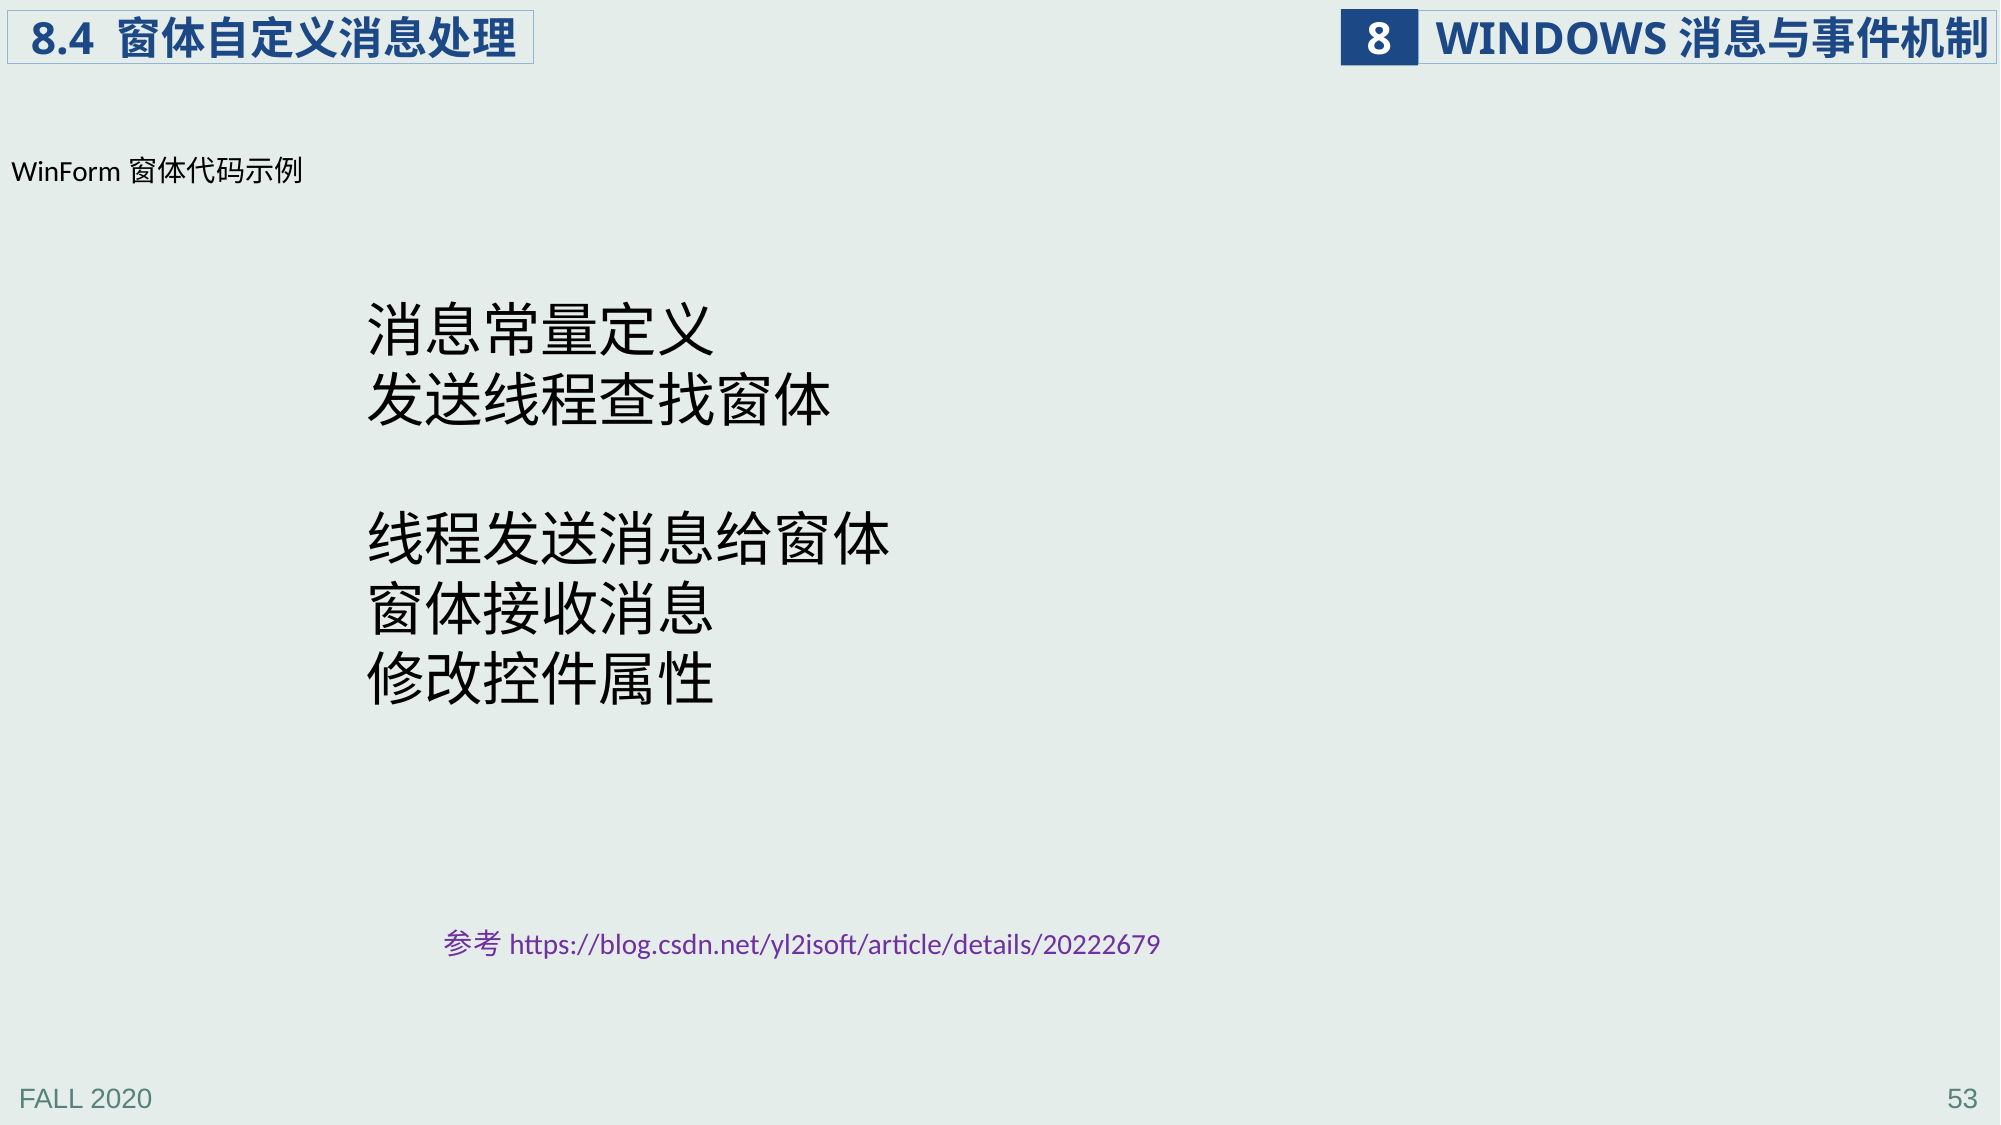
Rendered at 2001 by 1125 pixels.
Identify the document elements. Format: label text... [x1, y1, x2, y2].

title WinForm窗体代码示例 [0, 99, 1411, 240]
list 消息常量定义 发送线程查找窗体 线程发送消息给窗体 窗体接收消息 修改控件属性 [327, 287, 1738, 924]
text_box 参考https://blog.csdn.net/yl2isoft/article/details/20222679 [429, 918, 1177, 969]
